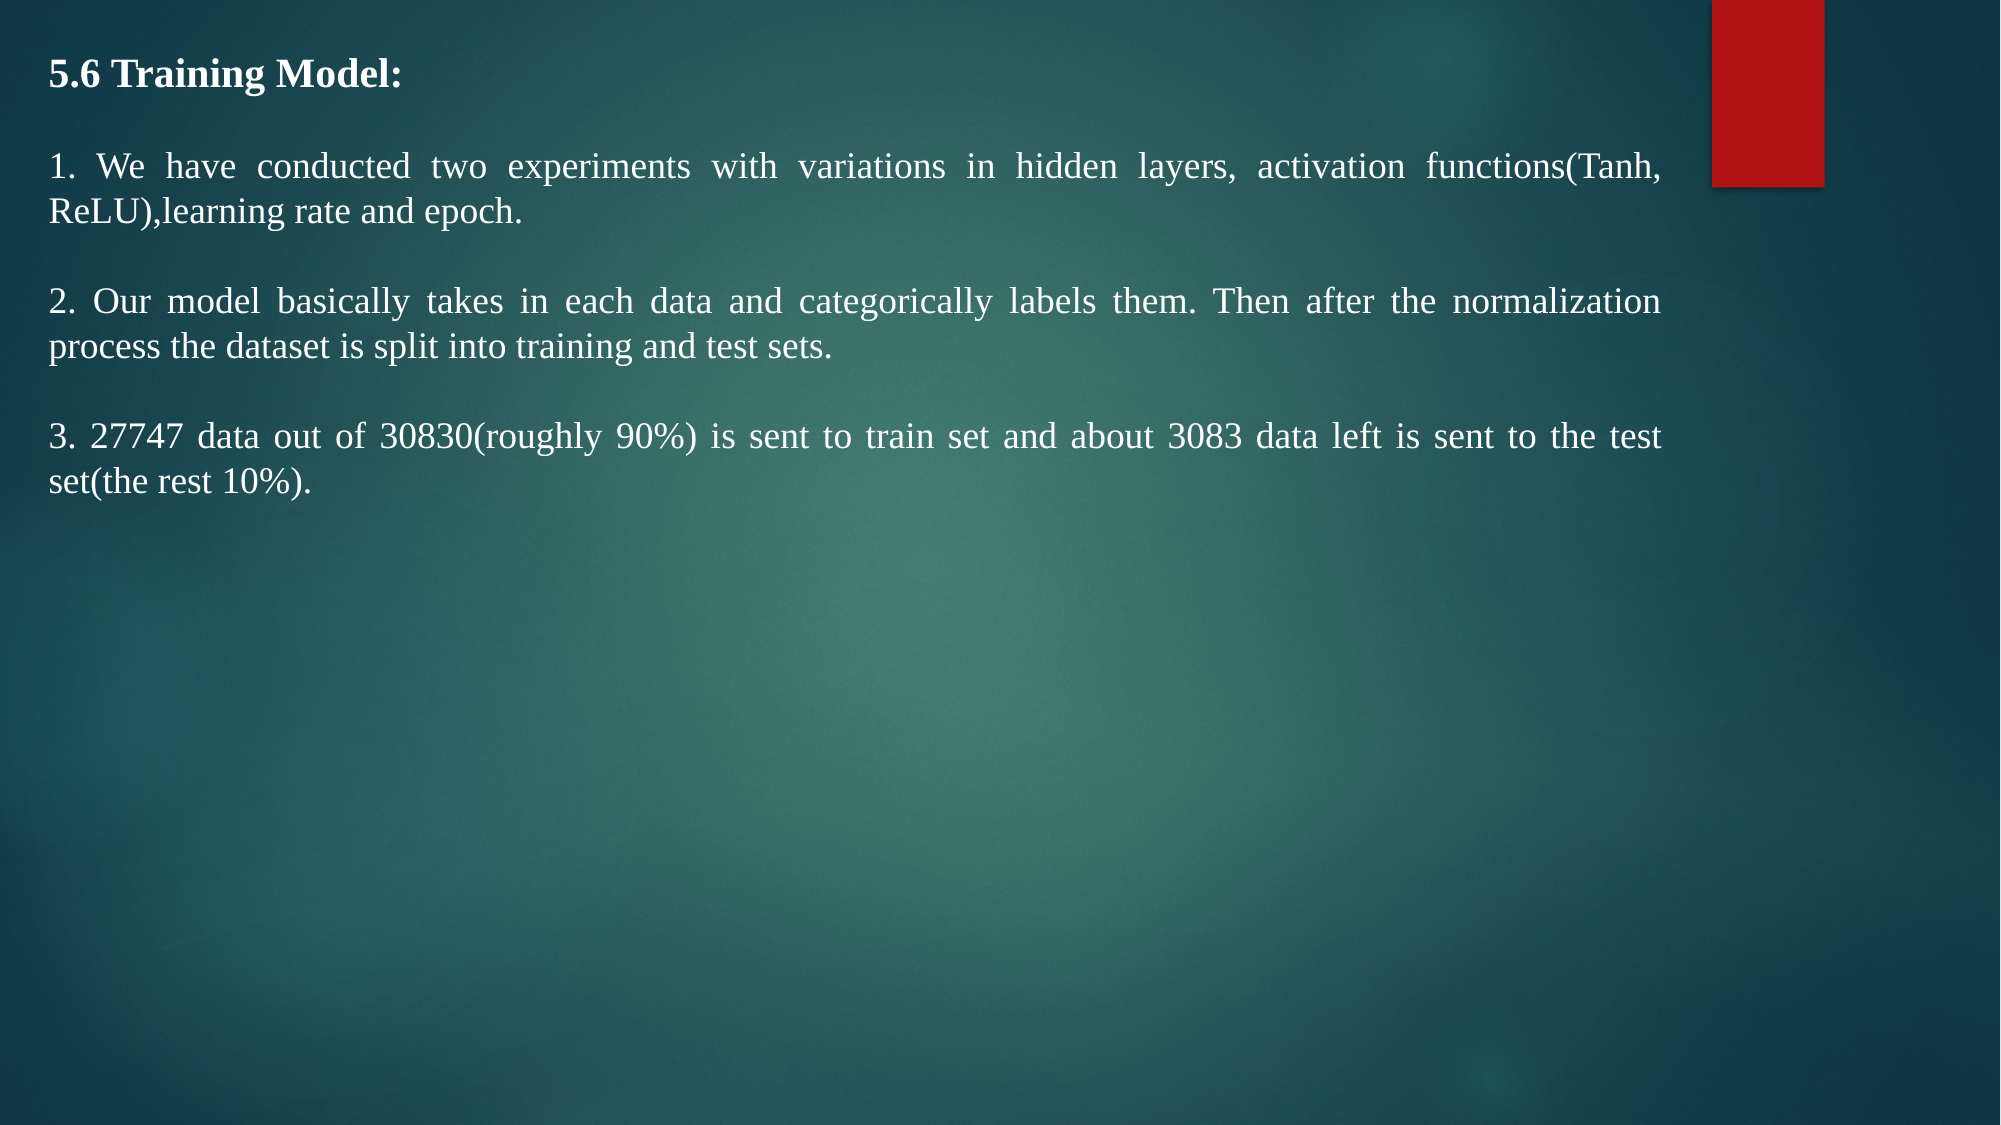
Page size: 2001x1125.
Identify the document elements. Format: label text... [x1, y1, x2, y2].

text_box 5.6 Training Model: 1. We have conducted two experiments with variations in hidden layers, activation functions(Tanh, ReLU),learning rate and epoch. 2. Our model basically takes in each data and categorically labels them. Then after the normalization process the dataset is split into training and test sets. 3. 27747 data out of 30830(roughly 90%) is sent to train set and about 3083 data left is sent to the test set(the rest 10%). [33, 38, 1679, 733]
picture [0, 0, 2001, 1125]
